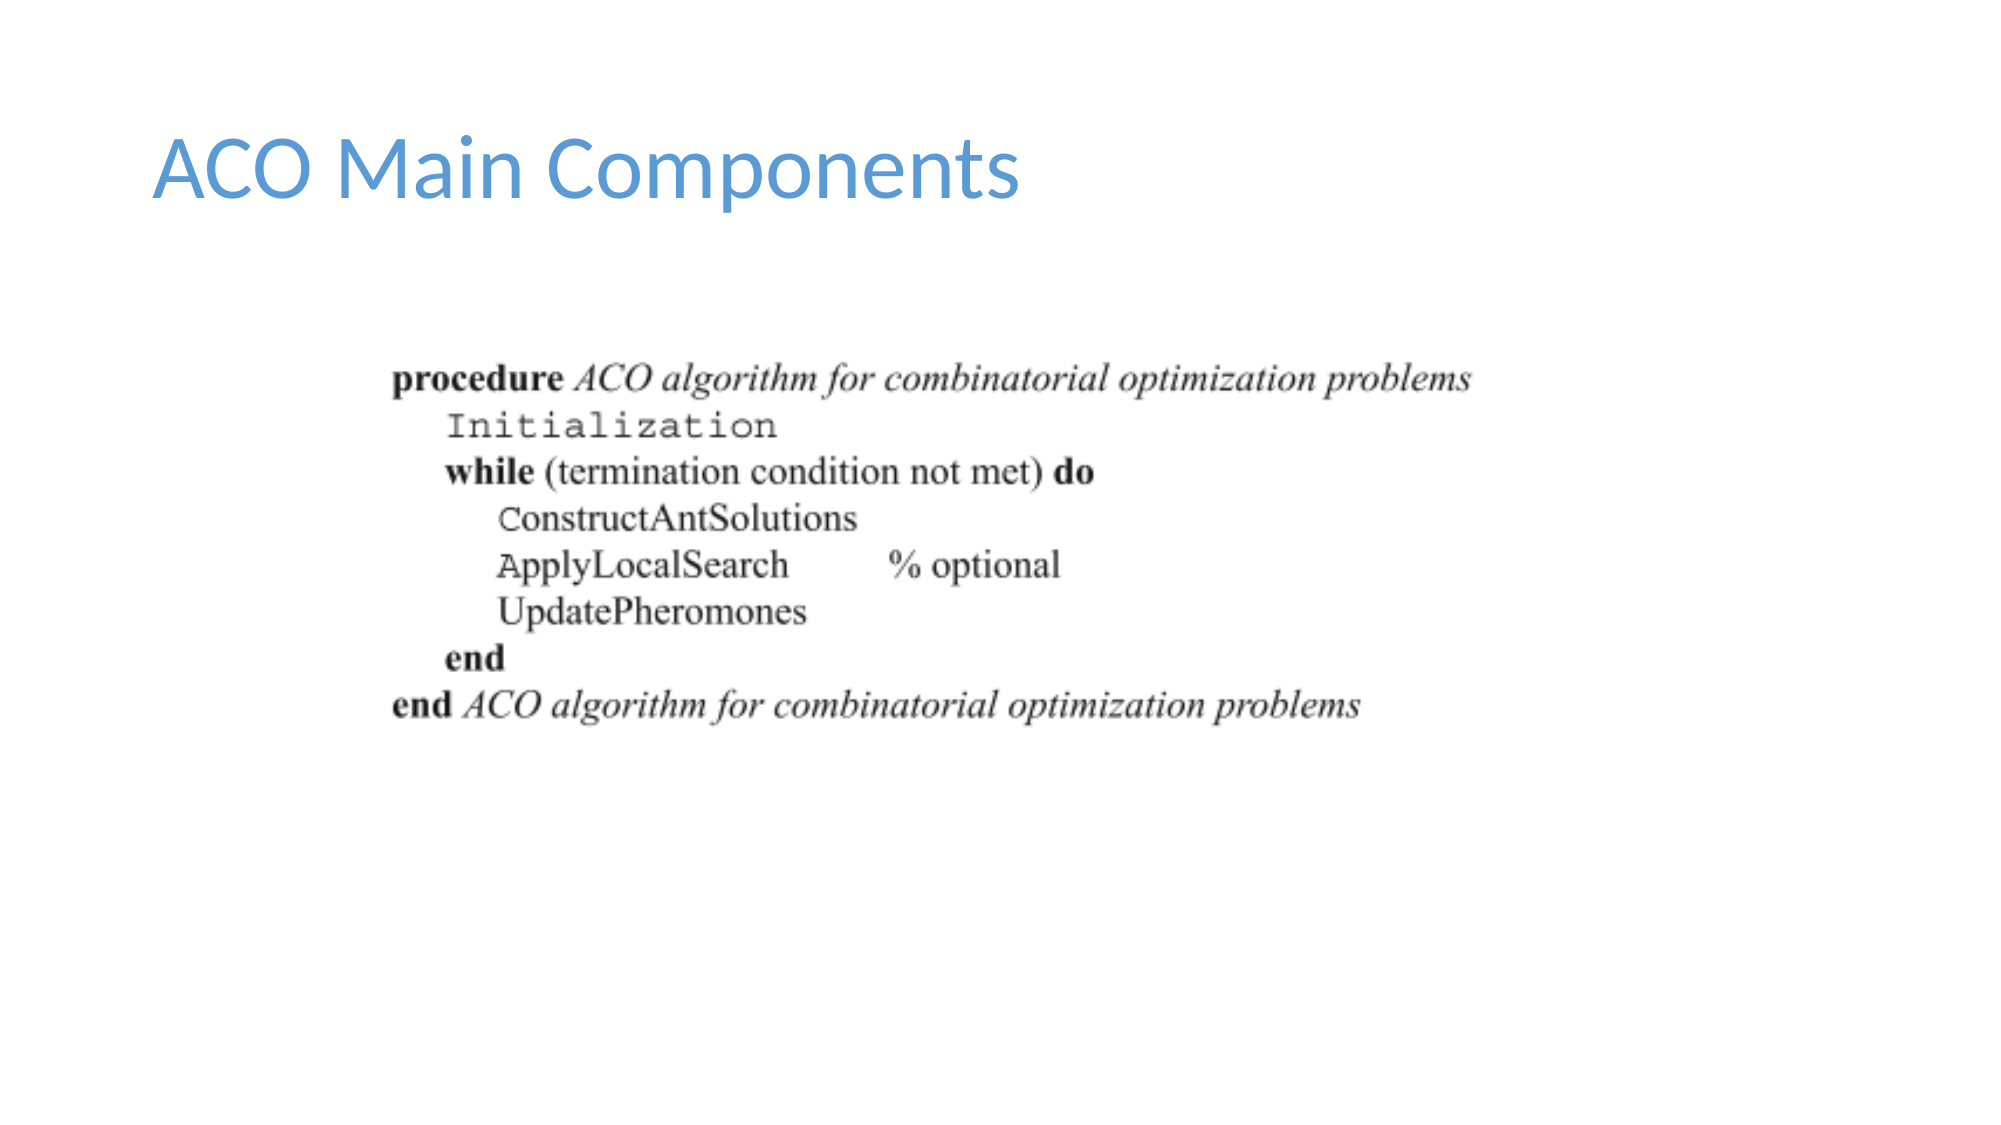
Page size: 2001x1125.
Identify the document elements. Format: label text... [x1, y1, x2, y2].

title ACO Main Components [137, 59, 1863, 278]
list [15, 297, 1883, 762]
